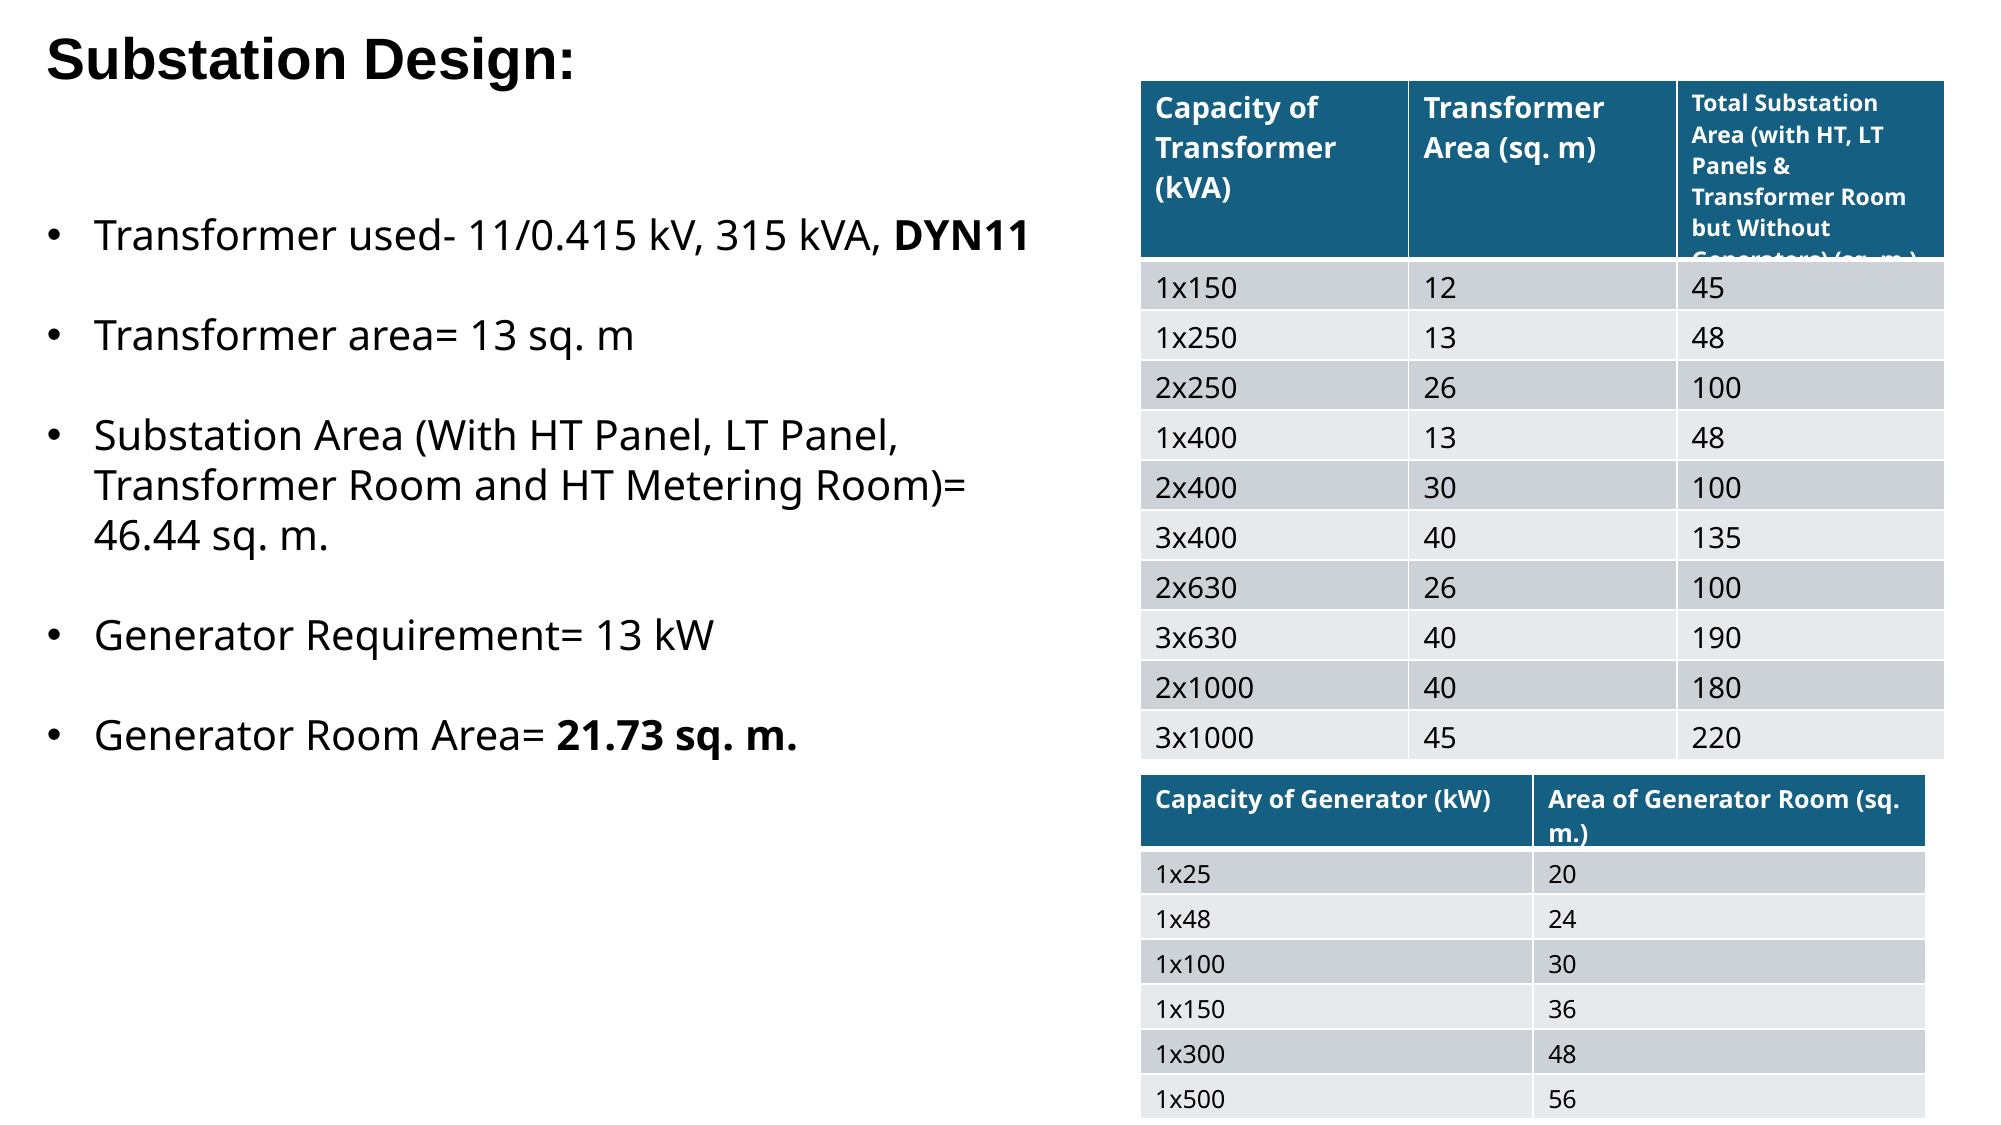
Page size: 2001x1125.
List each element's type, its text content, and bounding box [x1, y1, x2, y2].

table_header Transformer Area (sq. m) [1409, 81, 1676, 257]
table_cell 135 [1678, 511, 1944, 559]
table_cell 100 [1678, 561, 1944, 609]
table_cell 40 [1409, 661, 1676, 709]
table_cell 220 [1678, 711, 1944, 759]
table_cell 48 [1678, 411, 1944, 459]
table_cell 1x400 [1141, 411, 1408, 459]
table_cell 45 [1678, 262, 1944, 309]
table_cell 1x25 [1141, 852, 1532, 893]
table_header Area of Generator Room (sq. m.) [1534, 775, 1925, 846]
table_cell 1x250 [1141, 311, 1408, 359]
table_cell 2x1000 [1141, 661, 1408, 709]
table_cell 13 [1409, 311, 1676, 359]
table_cell 40 [1409, 511, 1676, 559]
table_cell 2x400 [1141, 461, 1408, 509]
table_header Total Substation Area (with HT, LT Panels & Transformer Room but Without Generators) (sq. m.) [1678, 81, 1944, 257]
table_cell 30 [1534, 940, 1925, 983]
table_cell 1x150 [1141, 985, 1532, 1028]
table_cell 2x250 [1141, 361, 1408, 409]
text_box Substation Design: [32, 13, 1050, 201]
table_header Capacity of Transformer (kVA) [1141, 81, 1408, 257]
table_cell 26 [1409, 361, 1676, 409]
table_cell 3x400 [1141, 511, 1408, 559]
table_cell 3x630 [1141, 611, 1408, 659]
table_cell 180 [1678, 661, 1944, 709]
table_cell 36 [1534, 985, 1925, 1028]
table_cell 45 [1409, 711, 1676, 759]
table_cell 1x300 [1141, 1030, 1532, 1073]
table_cell 24 [1534, 895, 1925, 938]
table_cell 26 [1409, 561, 1676, 609]
table_cell 30 [1409, 461, 1676, 509]
table_cell 3x1000 [1141, 711, 1408, 759]
table_header Capacity of Generator (kW) [1141, 775, 1532, 846]
table_cell 1x150 [1141, 262, 1408, 309]
table_cell 1x48 [1141, 895, 1532, 938]
table_cell 13 [1409, 411, 1676, 459]
table_cell 2x630 [1141, 561, 1408, 609]
table_cell 20 [1534, 852, 1925, 893]
text_box Transformer used- 11/0.415 kV, 315 kVA, DYN11 Transformer area= 13 sq. m Substation Area (With HT Panel, LT Panel, Transformer Room and HT Metering Room)= 46.44 sq. m. Generator Requirement= 13 kW Generator Room Area= 21.73 sq. m. [32, 201, 1095, 767]
table_cell 40 [1409, 611, 1676, 659]
table_cell 1x500 [1141, 1075, 1532, 1118]
table_cell 100 [1678, 461, 1944, 509]
table_cell 12 [1409, 262, 1676, 309]
table_cell 56 [1534, 1075, 1925, 1118]
table_cell 1x100 [1141, 940, 1532, 983]
table_cell 48 [1678, 311, 1944, 359]
table_cell 190 [1678, 611, 1944, 659]
table_cell 48 [1534, 1030, 1925, 1073]
table_cell 100 [1678, 361, 1944, 409]
